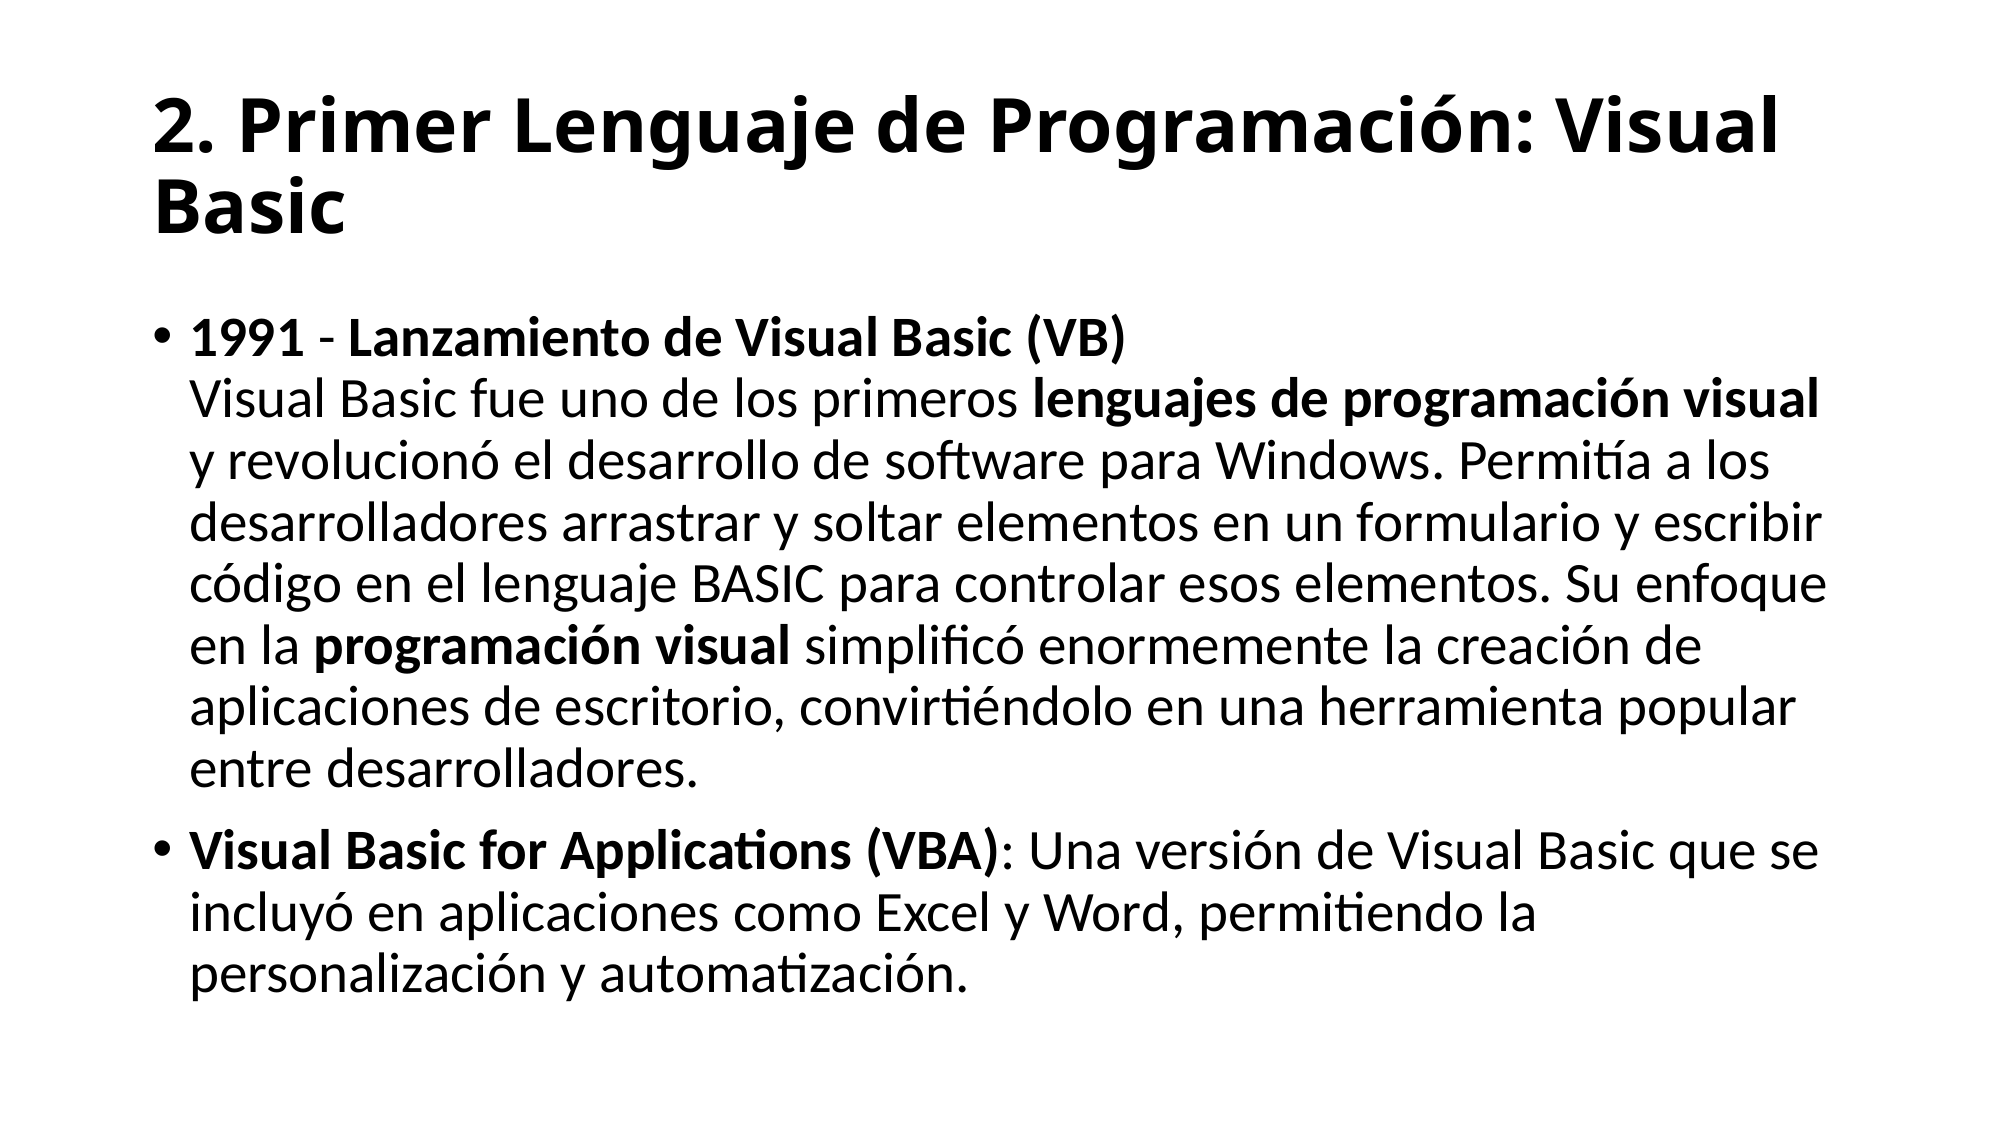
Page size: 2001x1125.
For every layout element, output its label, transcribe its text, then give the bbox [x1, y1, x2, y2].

title 2. Primer Lenguaje de Programación: Visual Basic [137, 59, 1863, 278]
list 1991 - Lanzamiento de Visual Basic (VB) Visual Basic fue uno de los primeros lenguajes de programación visual y revolucionó el desarrollo de software para Windows. Permitía a los desarrolladores arrastrar y soltar elementos en un formulario y escribir código en el lenguaje BASIC para controlar esos elementos. Su enfoque en la programación visual simplificó enormemente la creación de aplicaciones de escritorio, convirtiéndolo en una herramienta popular entre desarrolladores. Visual Basic for Applications (VBA): Una versión de Visual Basic que se incluyó en aplicaciones como Excel y Word, permitiendo la personalización y automatización. [137, 299, 1863, 1014]
